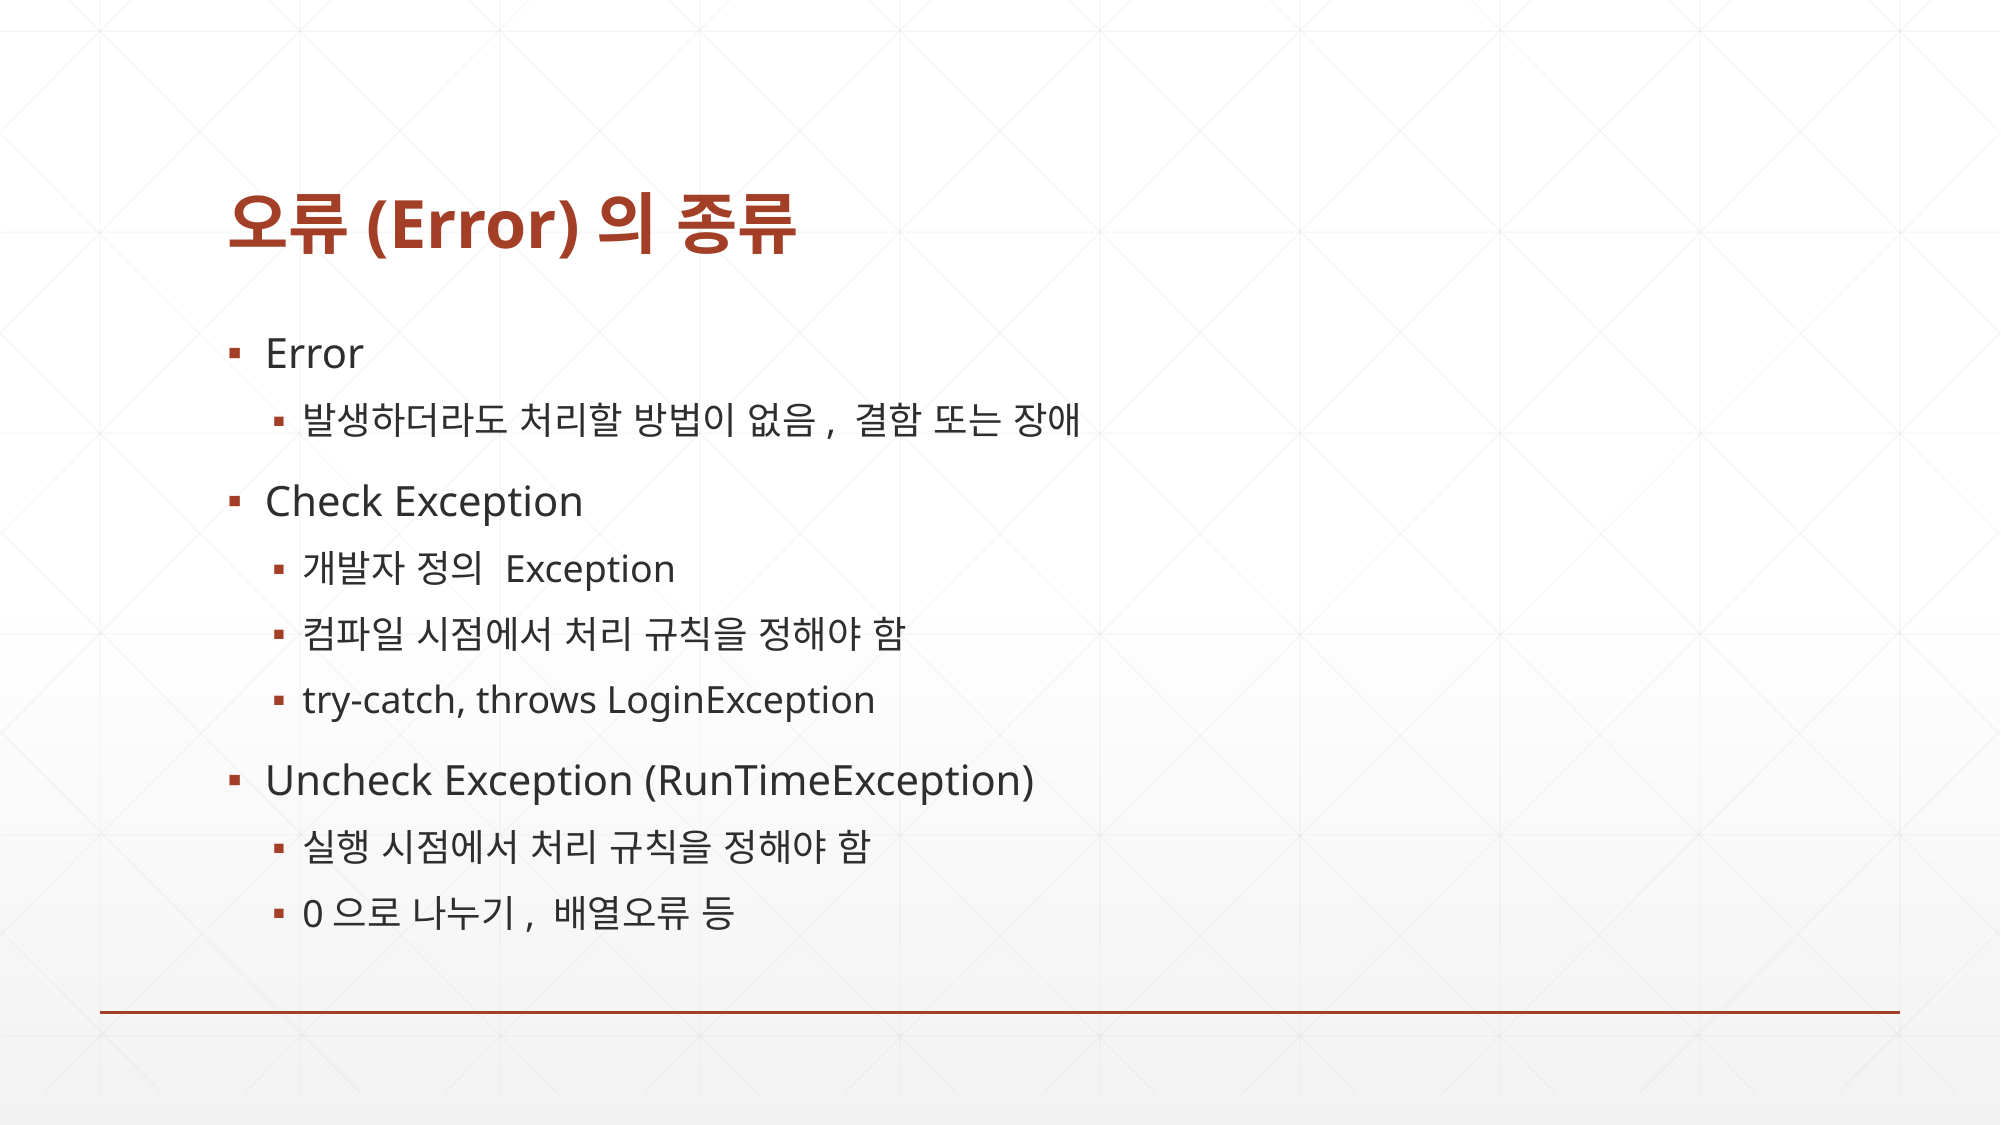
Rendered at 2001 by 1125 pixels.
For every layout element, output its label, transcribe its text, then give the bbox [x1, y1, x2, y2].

list Error 발생하더라도 처리할 방법이 없음, 결함 또는 장애 Check Exception 개발자 정의 Exception 컴파일 시점에서 처리 규칙을 정해야 함 try-catch, throws LoginException Uncheck Exception (RunTimeException) 실행 시점에서 처리 규칙을 정해야 함 0으로 나누기, 배열오류 등 [212, 324, 1788, 950]
title 오류(Error)의 종류 [212, 82, 1788, 271]
